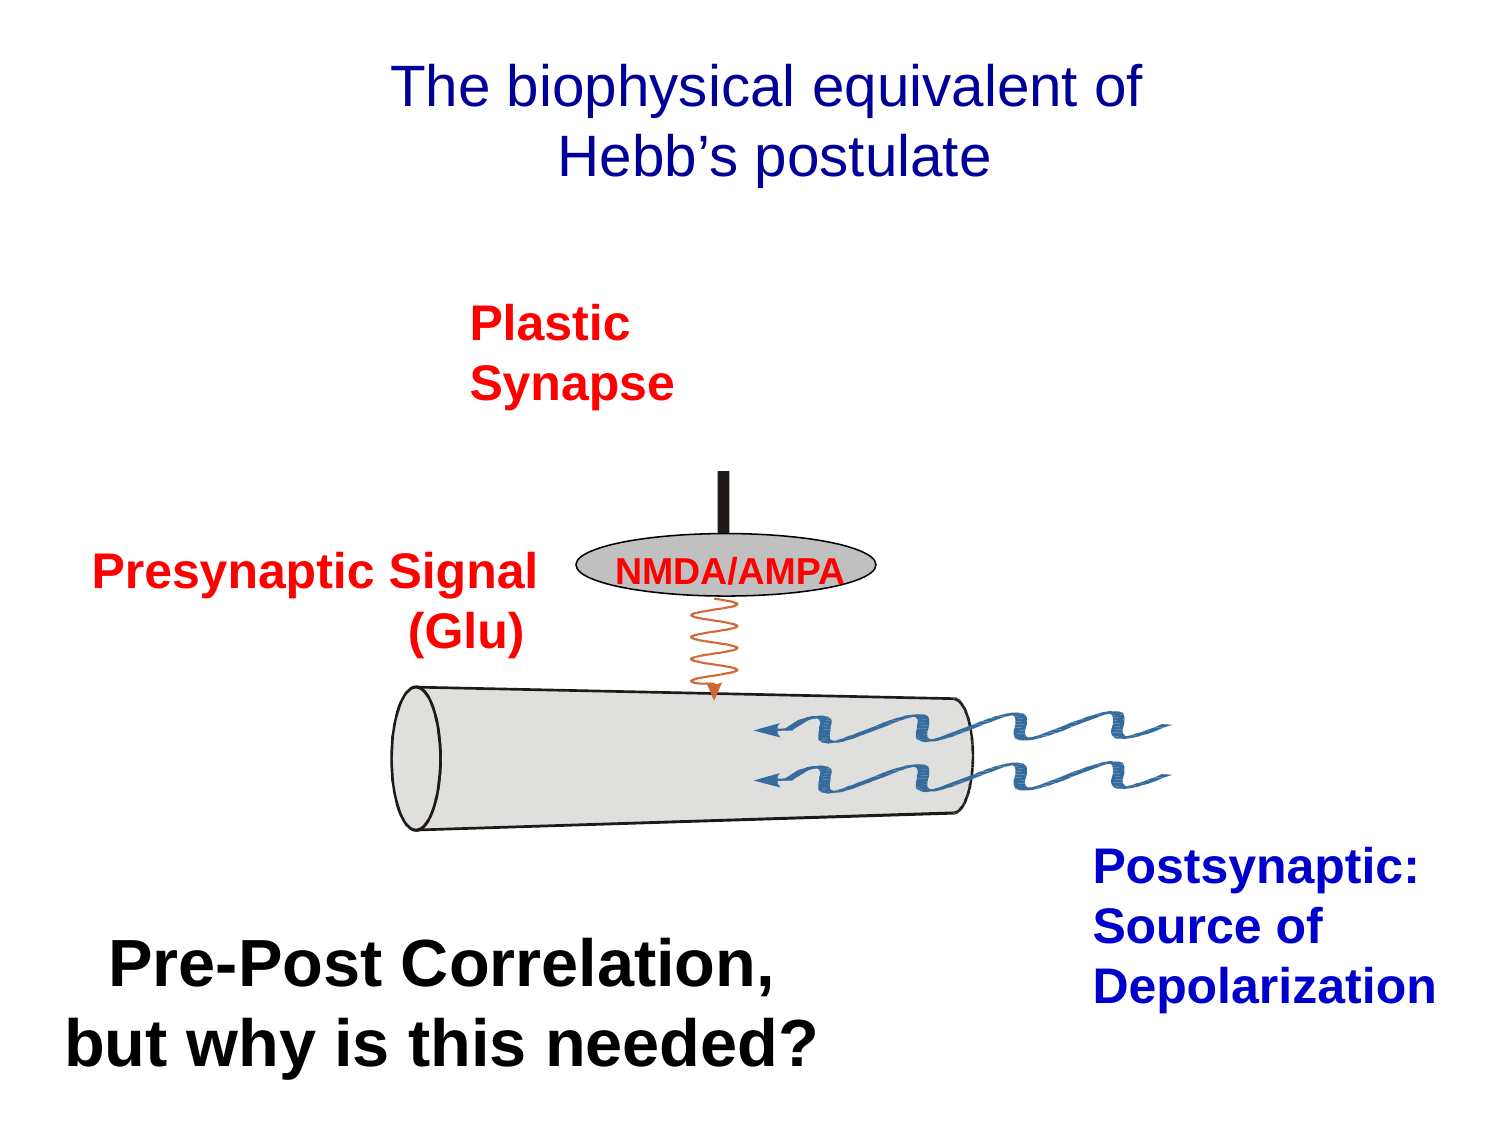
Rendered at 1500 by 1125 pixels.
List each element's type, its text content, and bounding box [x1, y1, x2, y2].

text_box The biophysical equivalent of Hebb’s postulate [375, 40, 1175, 196]
text_box Plastic Synapse [469, 290, 689, 411]
text_box [657, 533, 876, 584]
text_box Pre-Post Correlation, but why is this needed? [49, 912, 835, 1088]
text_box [749, 708, 1468, 1014]
text_box NMDA/AMPA [746, 546, 846, 592]
text_box [746, 592, 800, 596]
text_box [91, 538, 741, 703]
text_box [388, 683, 977, 834]
text_box [717, 471, 730, 533]
